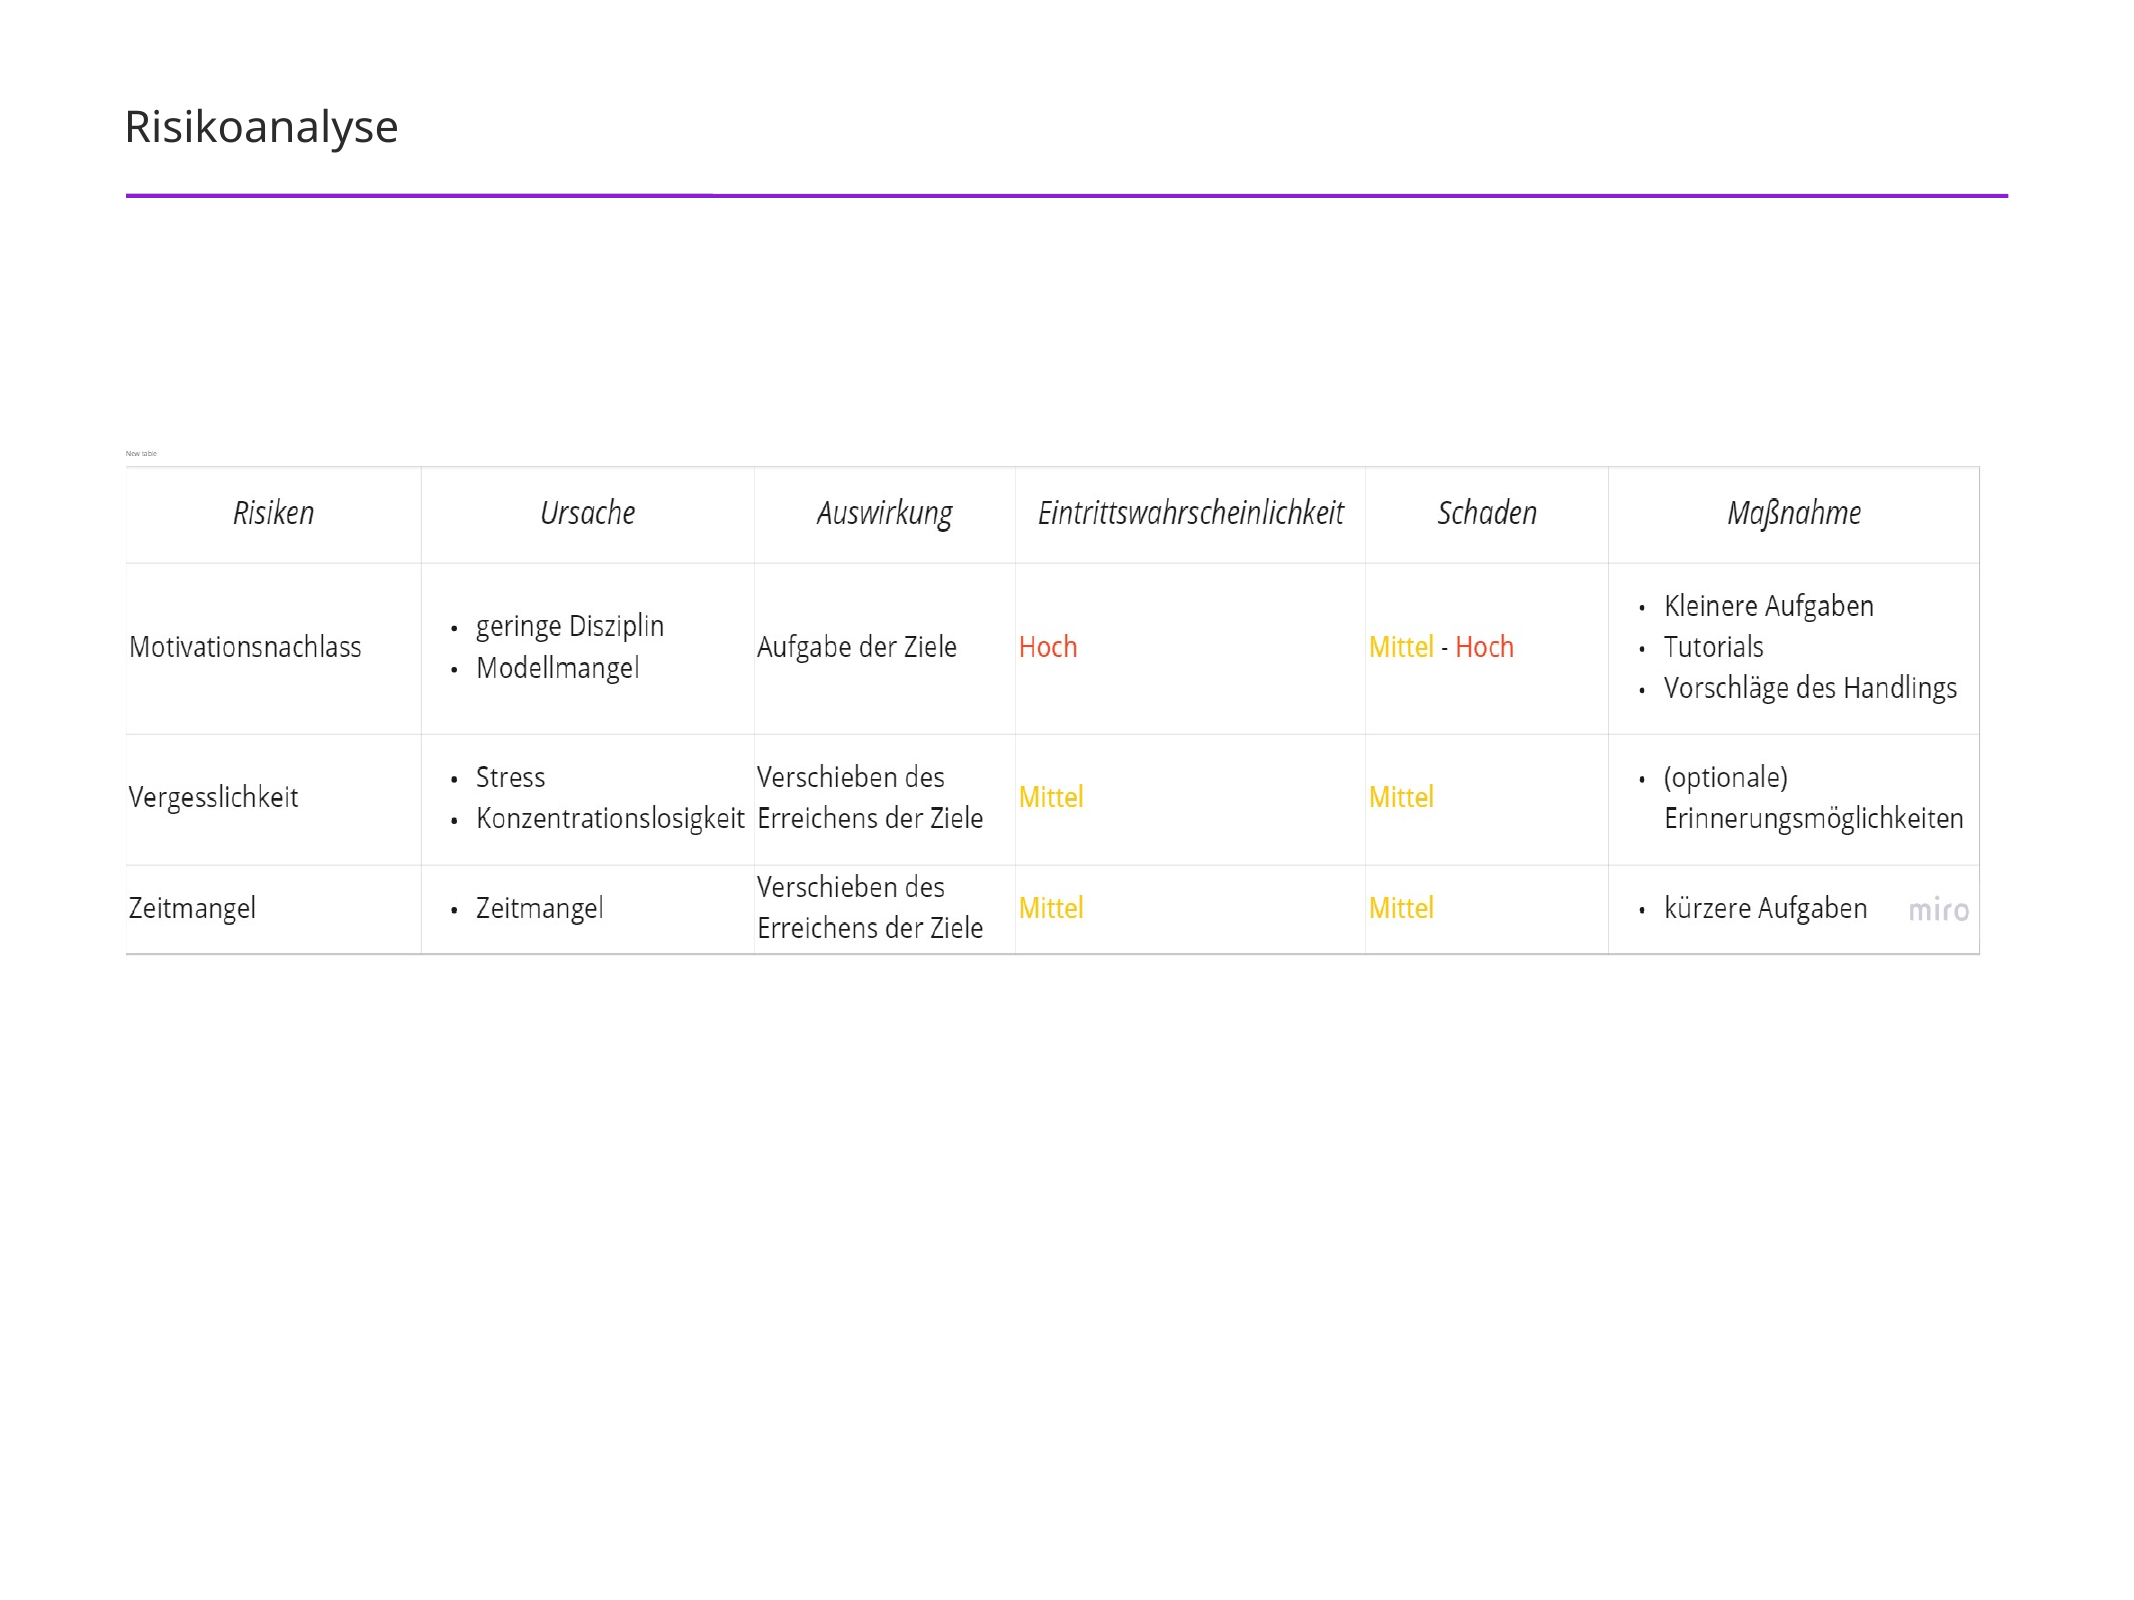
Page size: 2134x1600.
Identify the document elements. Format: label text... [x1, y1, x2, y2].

text_box Risikoanalyse [123, 104, 400, 204]
picture [126, 448, 2012, 975]
